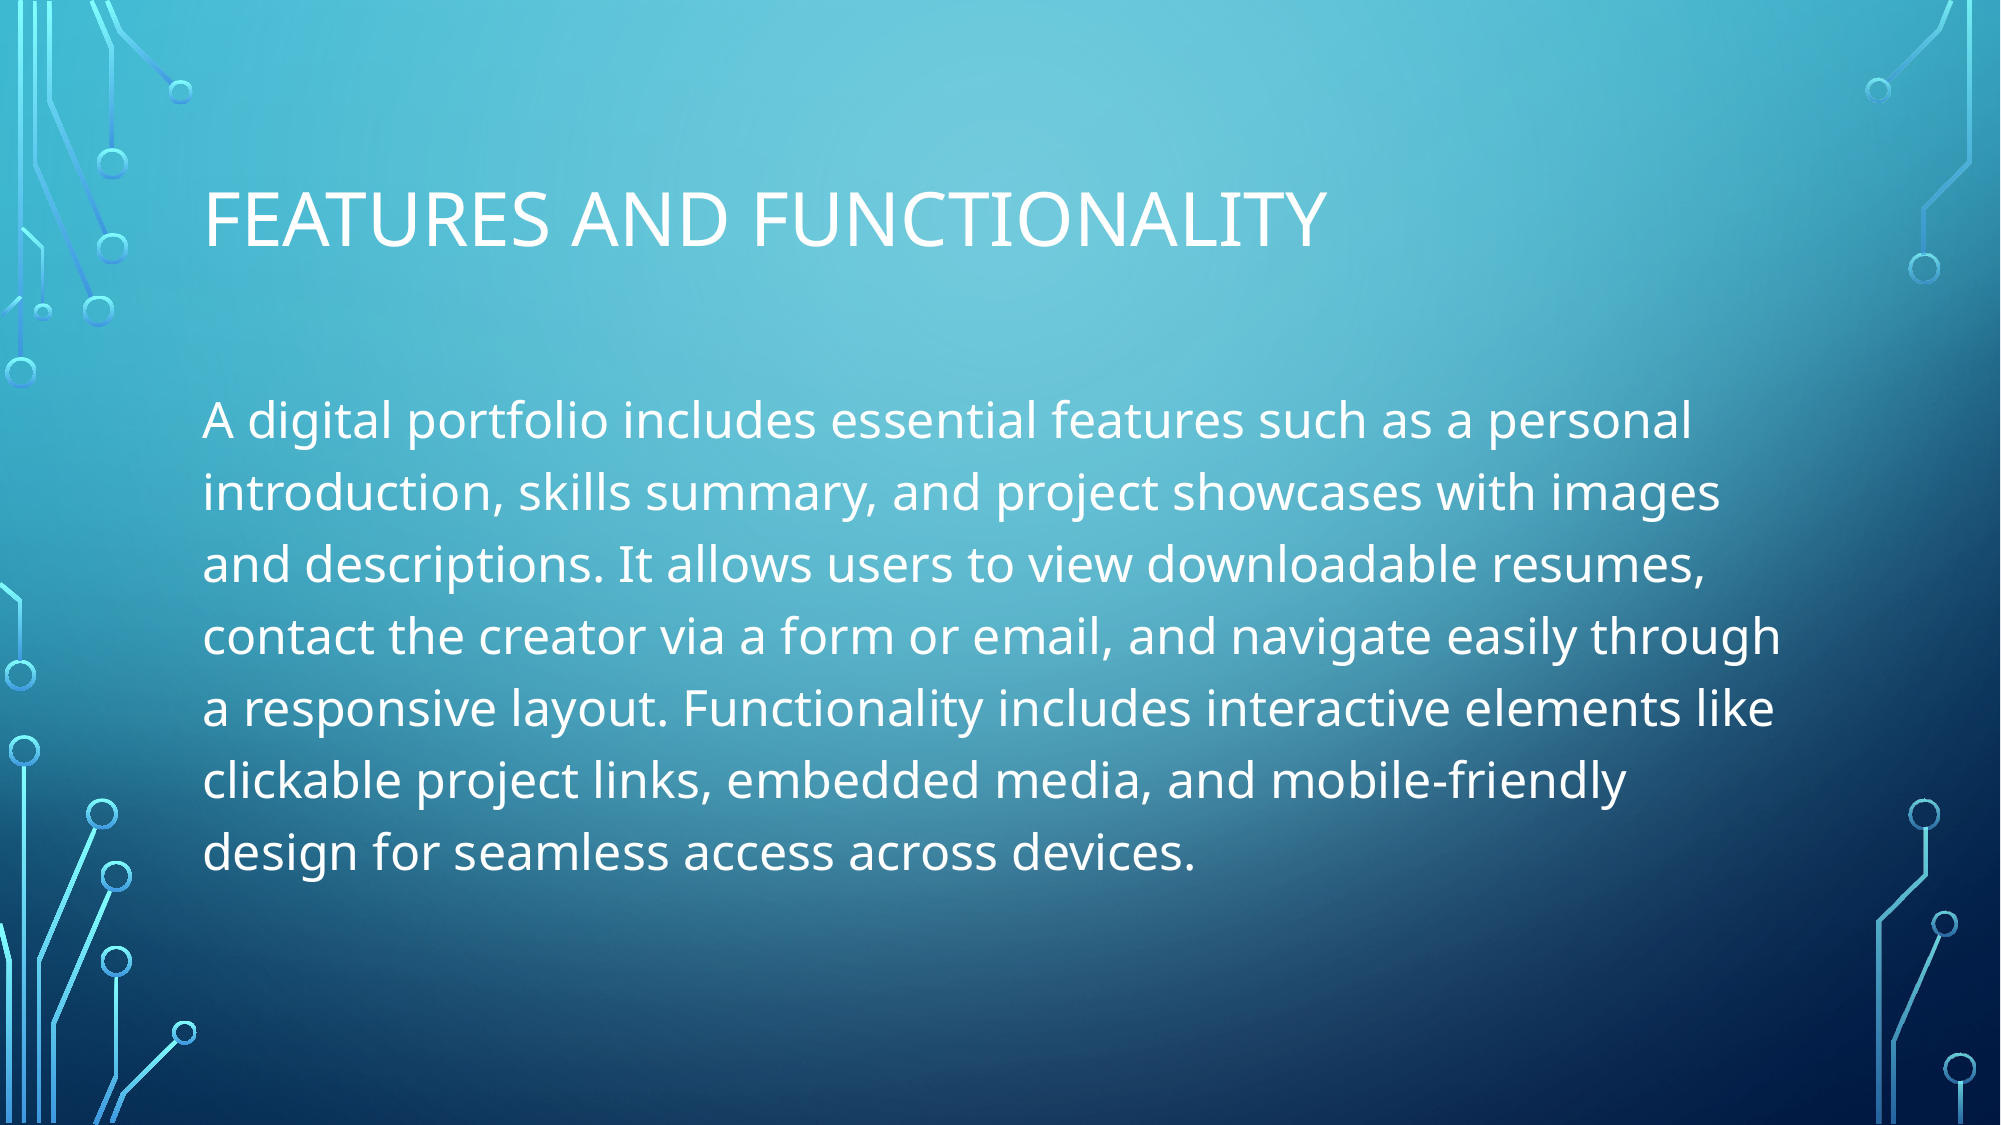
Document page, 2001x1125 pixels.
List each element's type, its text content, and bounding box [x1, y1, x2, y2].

list A digital portfolio includes essential features such as a personal introduction, skills summary, and project showcases with images and descriptions. It allows users to view downloadable resumes, contact the creator via a form or email, and navigate easily through a responsive layout. Functionality includes interactive elements like clickable project links, embedded media, and mobile-friendly design for seamless access across devices. [187, 369, 1813, 950]
title Features and functionality [187, 101, 1813, 344]
